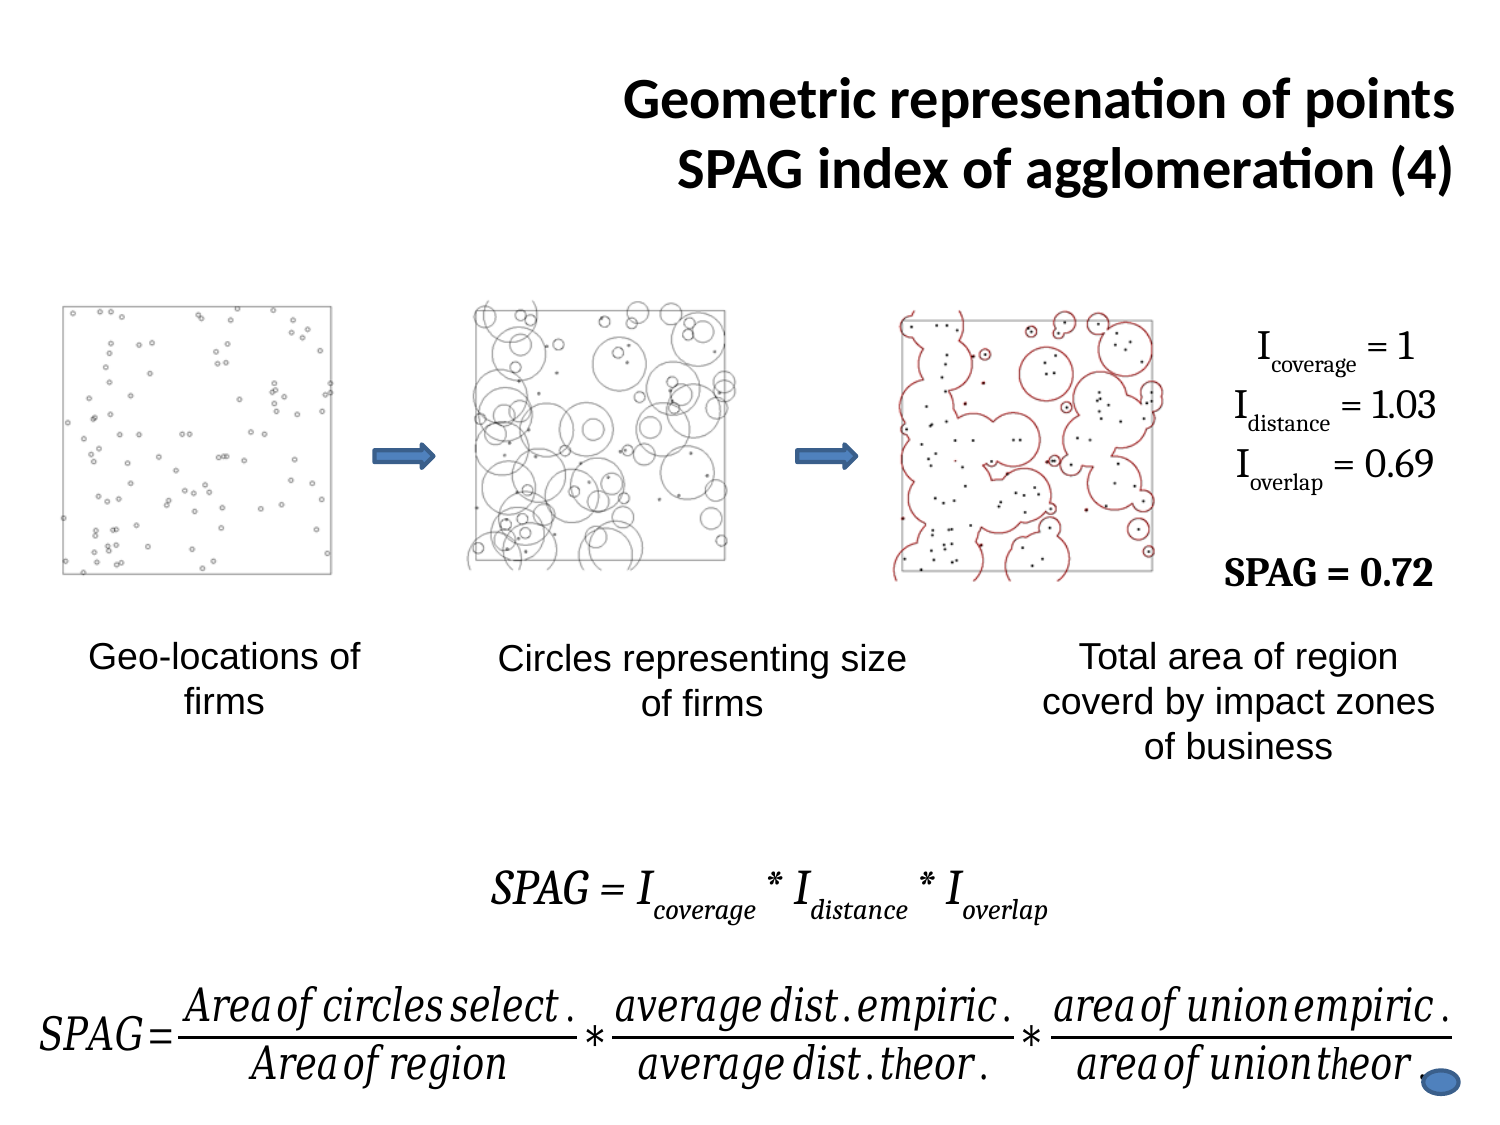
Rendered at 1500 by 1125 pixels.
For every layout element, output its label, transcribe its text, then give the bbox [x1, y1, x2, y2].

text_box [17, 290, 1459, 866]
text_box Geo-locations of firms [29, 624, 420, 730]
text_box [891, 305, 1164, 584]
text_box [52, 290, 341, 587]
text_box SPAG = Icoverage * Idistance * Ioverlap [433, 846, 1107, 933]
text_box [372, 442, 436, 470]
text_box [1421, 1068, 1461, 1097]
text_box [454, 290, 739, 575]
text_box Icoverage­ = 1 Idistance = 1.03 Ioverlap = 0.69 SPAG = 0.72 [1181, 310, 1489, 603]
text_box Circles representing size of firms [477, 626, 927, 732]
text_box [795, 442, 859, 470]
text_box Total area of region coverd by impact zones of business [1008, 624, 1469, 775]
title Geometric represenation of points SPAG index of agglomeration (4) [301, 36, 1471, 224]
